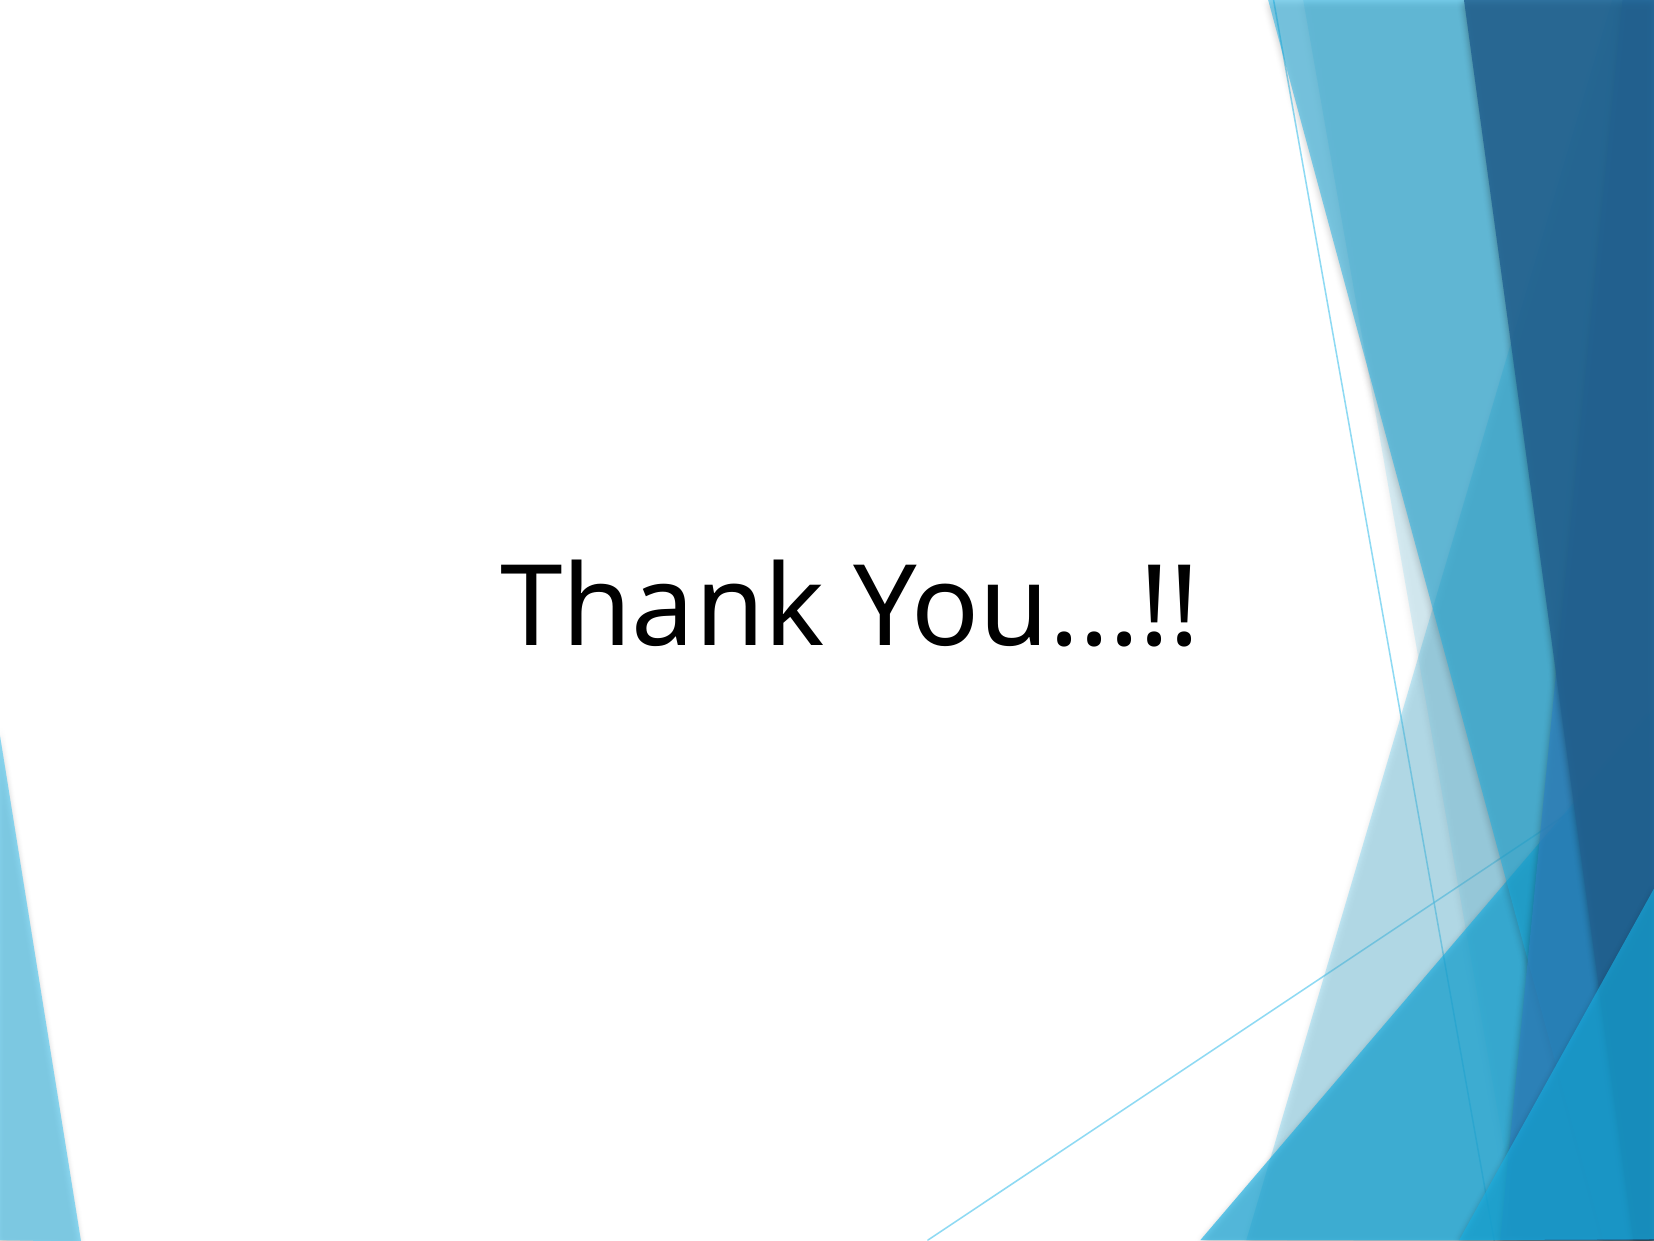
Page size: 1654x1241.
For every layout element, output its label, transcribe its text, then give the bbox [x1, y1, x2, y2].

text_box Thank You...!! [106, 501, 1595, 709]
